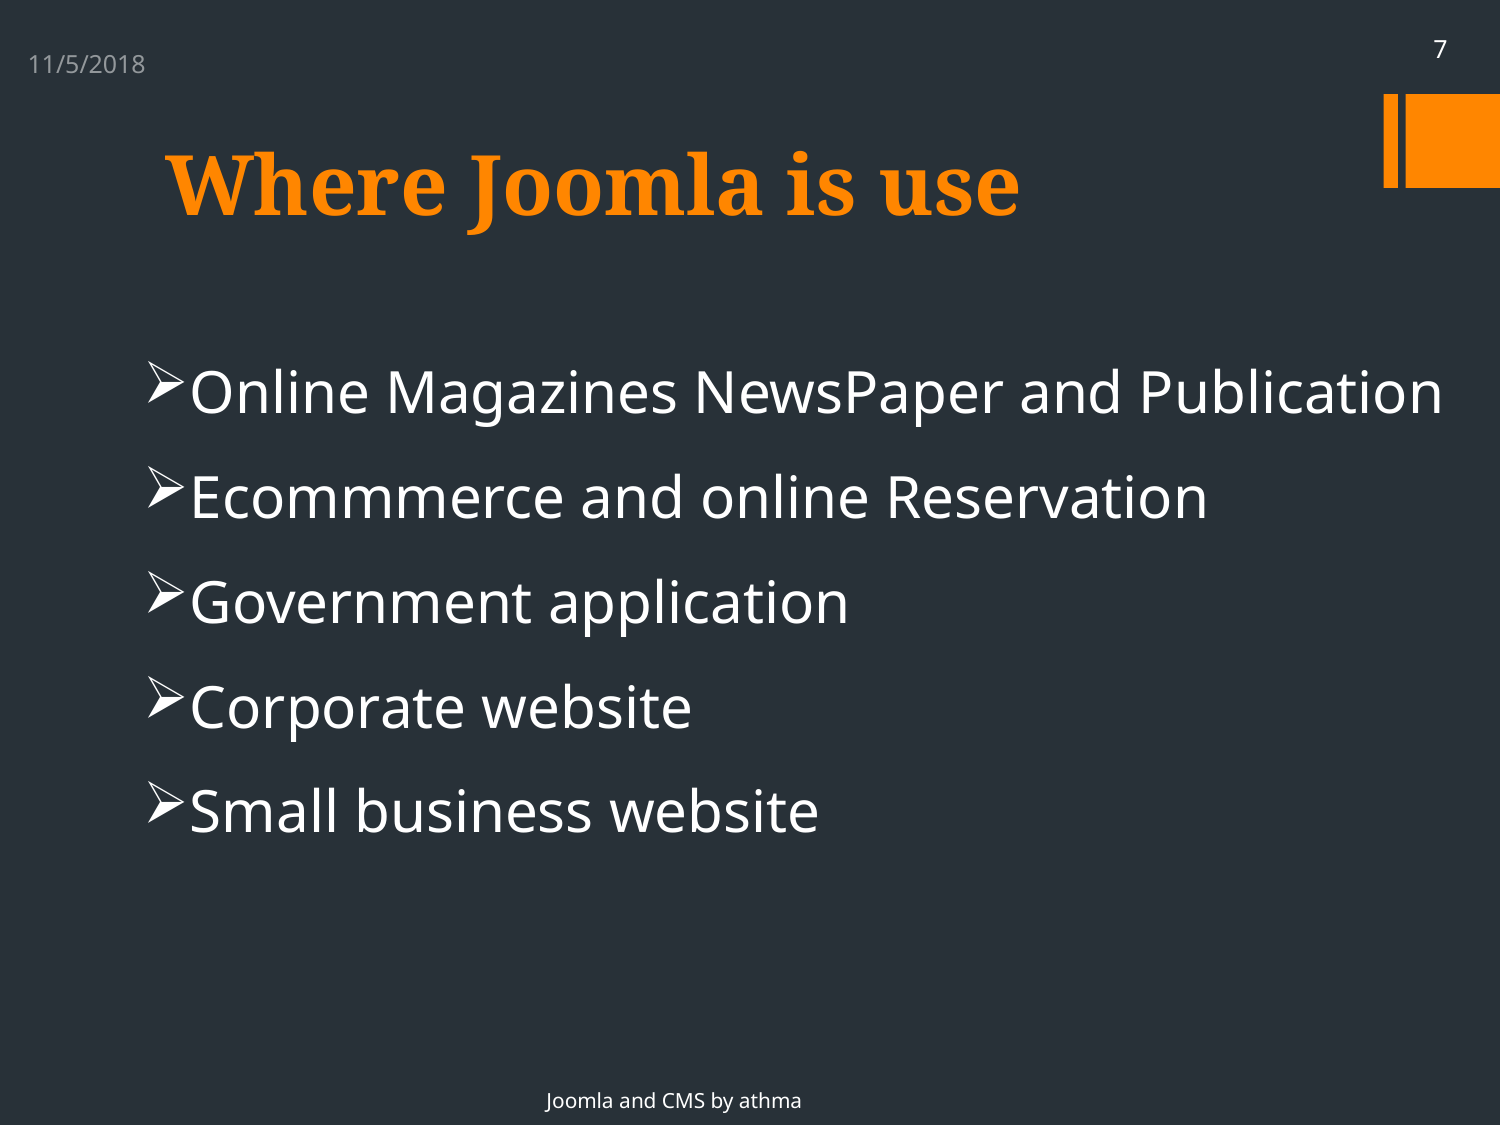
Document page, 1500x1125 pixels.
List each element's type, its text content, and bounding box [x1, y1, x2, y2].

slide_number 7 [1308, 25, 1463, 75]
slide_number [12, 38, 208, 88]
text_box Online Magazines NewsPaper and Publication Ecommmerce and online Reservation Government application Corporate website Small business website [128, 312, 1460, 852]
text_box Where Joomla is use [149, 49, 1350, 240]
footer Joomla and CMS by athma [531, 1088, 900, 1125]
